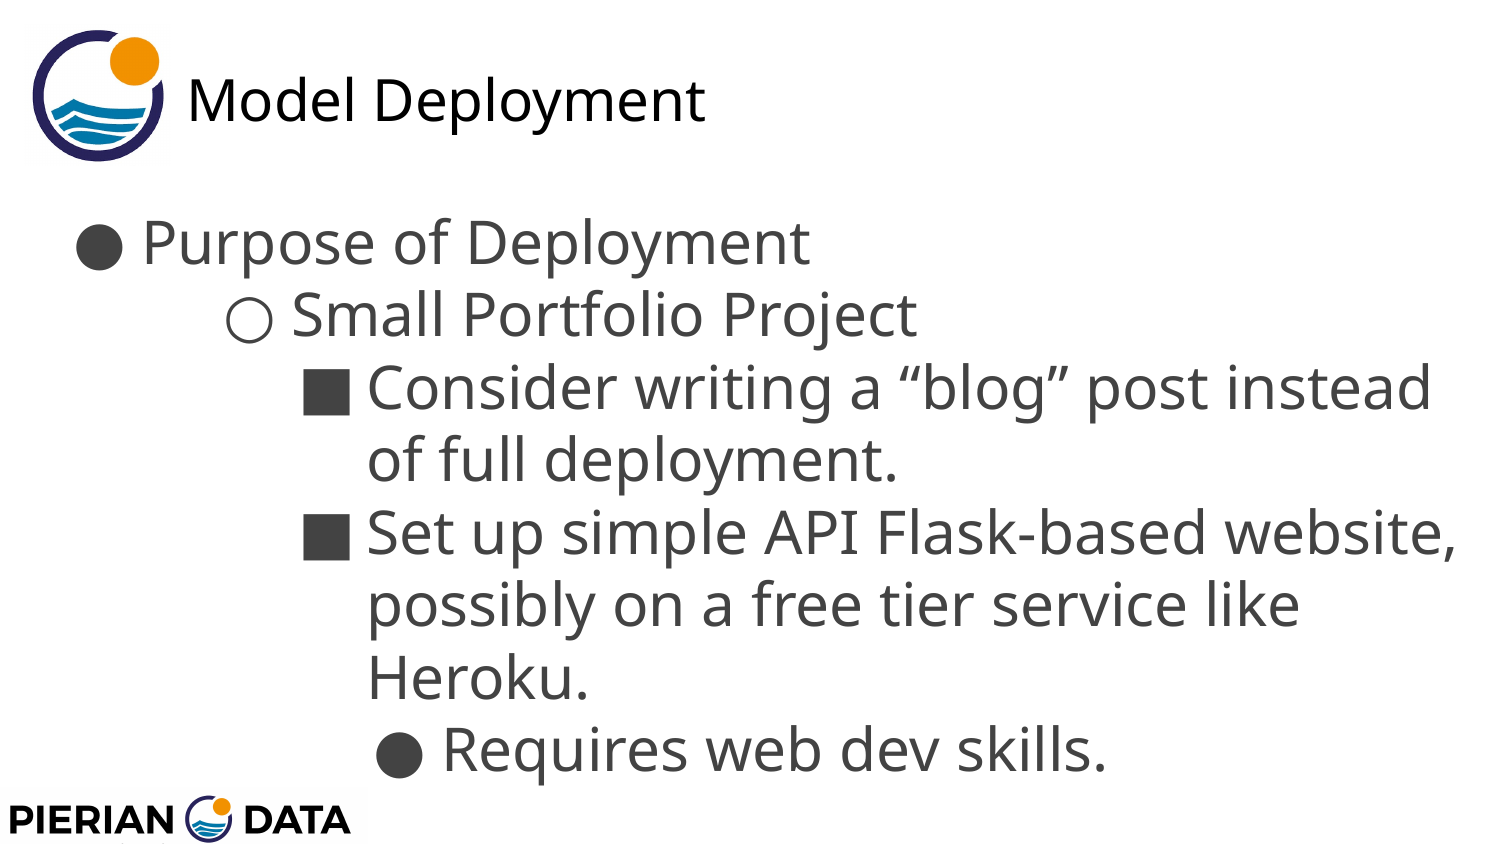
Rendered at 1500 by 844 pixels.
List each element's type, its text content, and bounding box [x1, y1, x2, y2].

picture [24, 24, 172, 167]
picture [0, 787, 368, 844]
title Model Deployment [176, 48, 1449, 143]
list Purpose of Deployment Small Portfolio Project Consider writing a “blog” post instead of full deployment. Set up simple API Flask-based website, possibly on a free tier service like Heroku. Requires web dev skills. [51, 189, 1476, 750]
